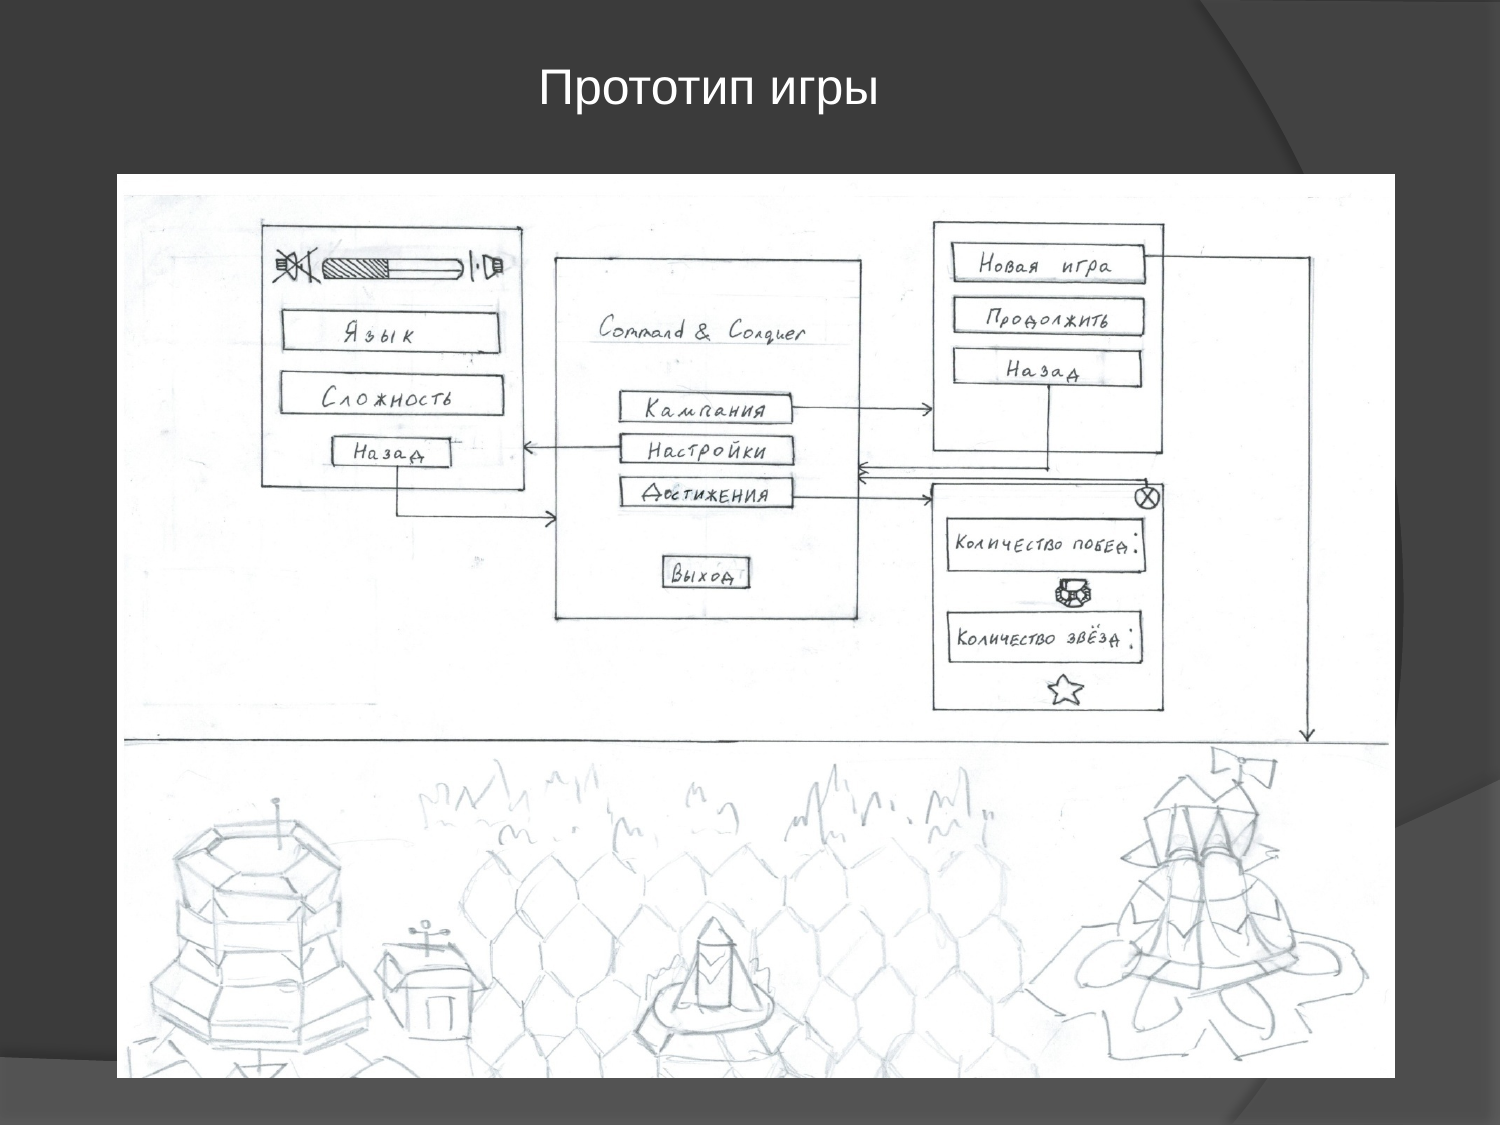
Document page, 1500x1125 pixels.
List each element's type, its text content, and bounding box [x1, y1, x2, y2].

picture [116, 174, 1395, 1078]
text_box Прототип игры [281, 46, 1137, 122]
